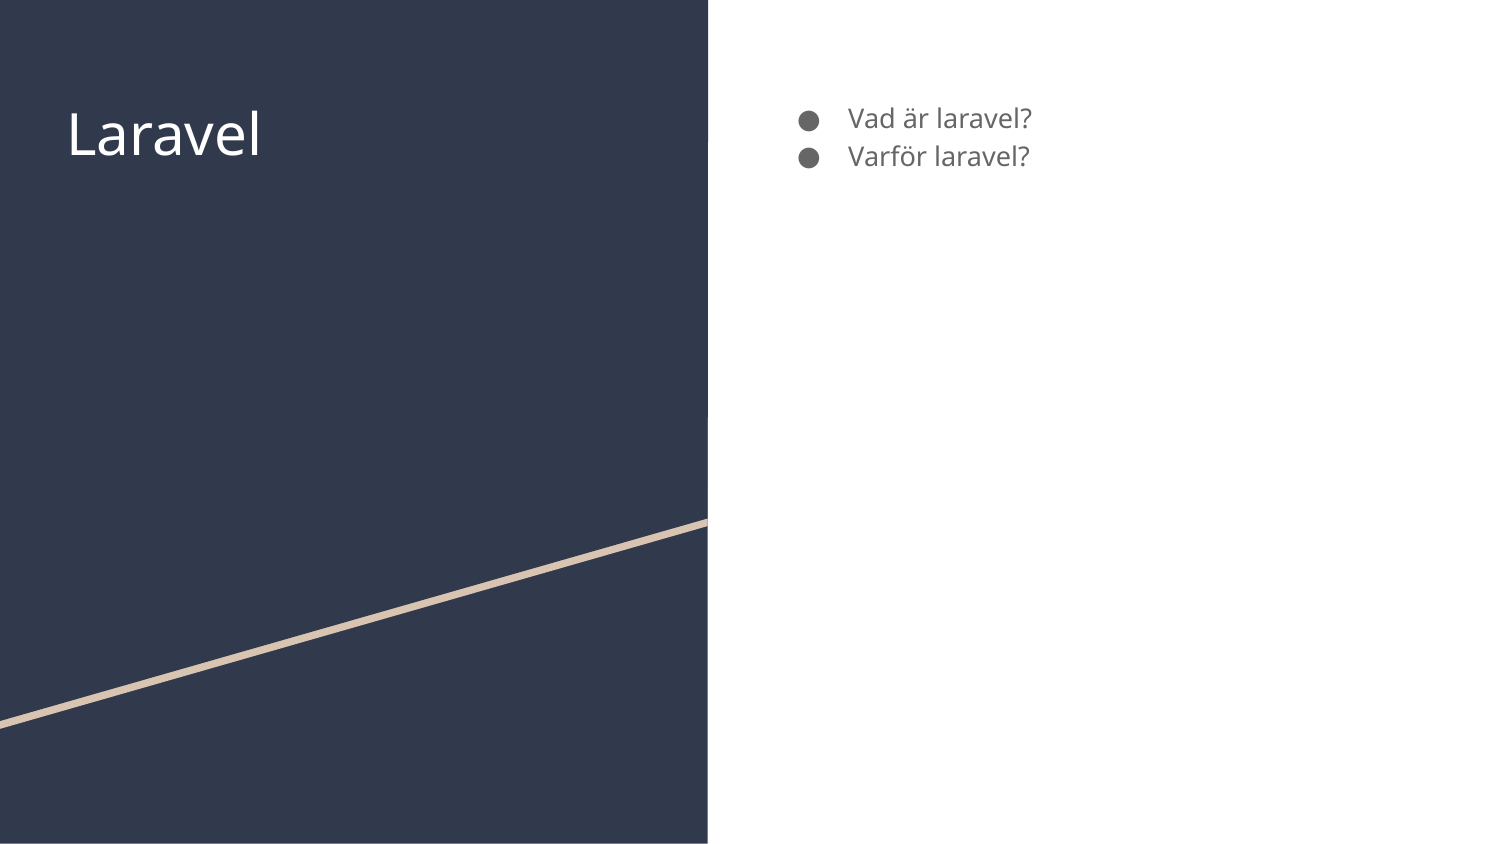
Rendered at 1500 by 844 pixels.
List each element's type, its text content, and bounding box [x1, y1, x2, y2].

list Vad är laravel? Varför laravel? [758, 82, 1442, 755]
title Laravel [51, 82, 660, 494]
